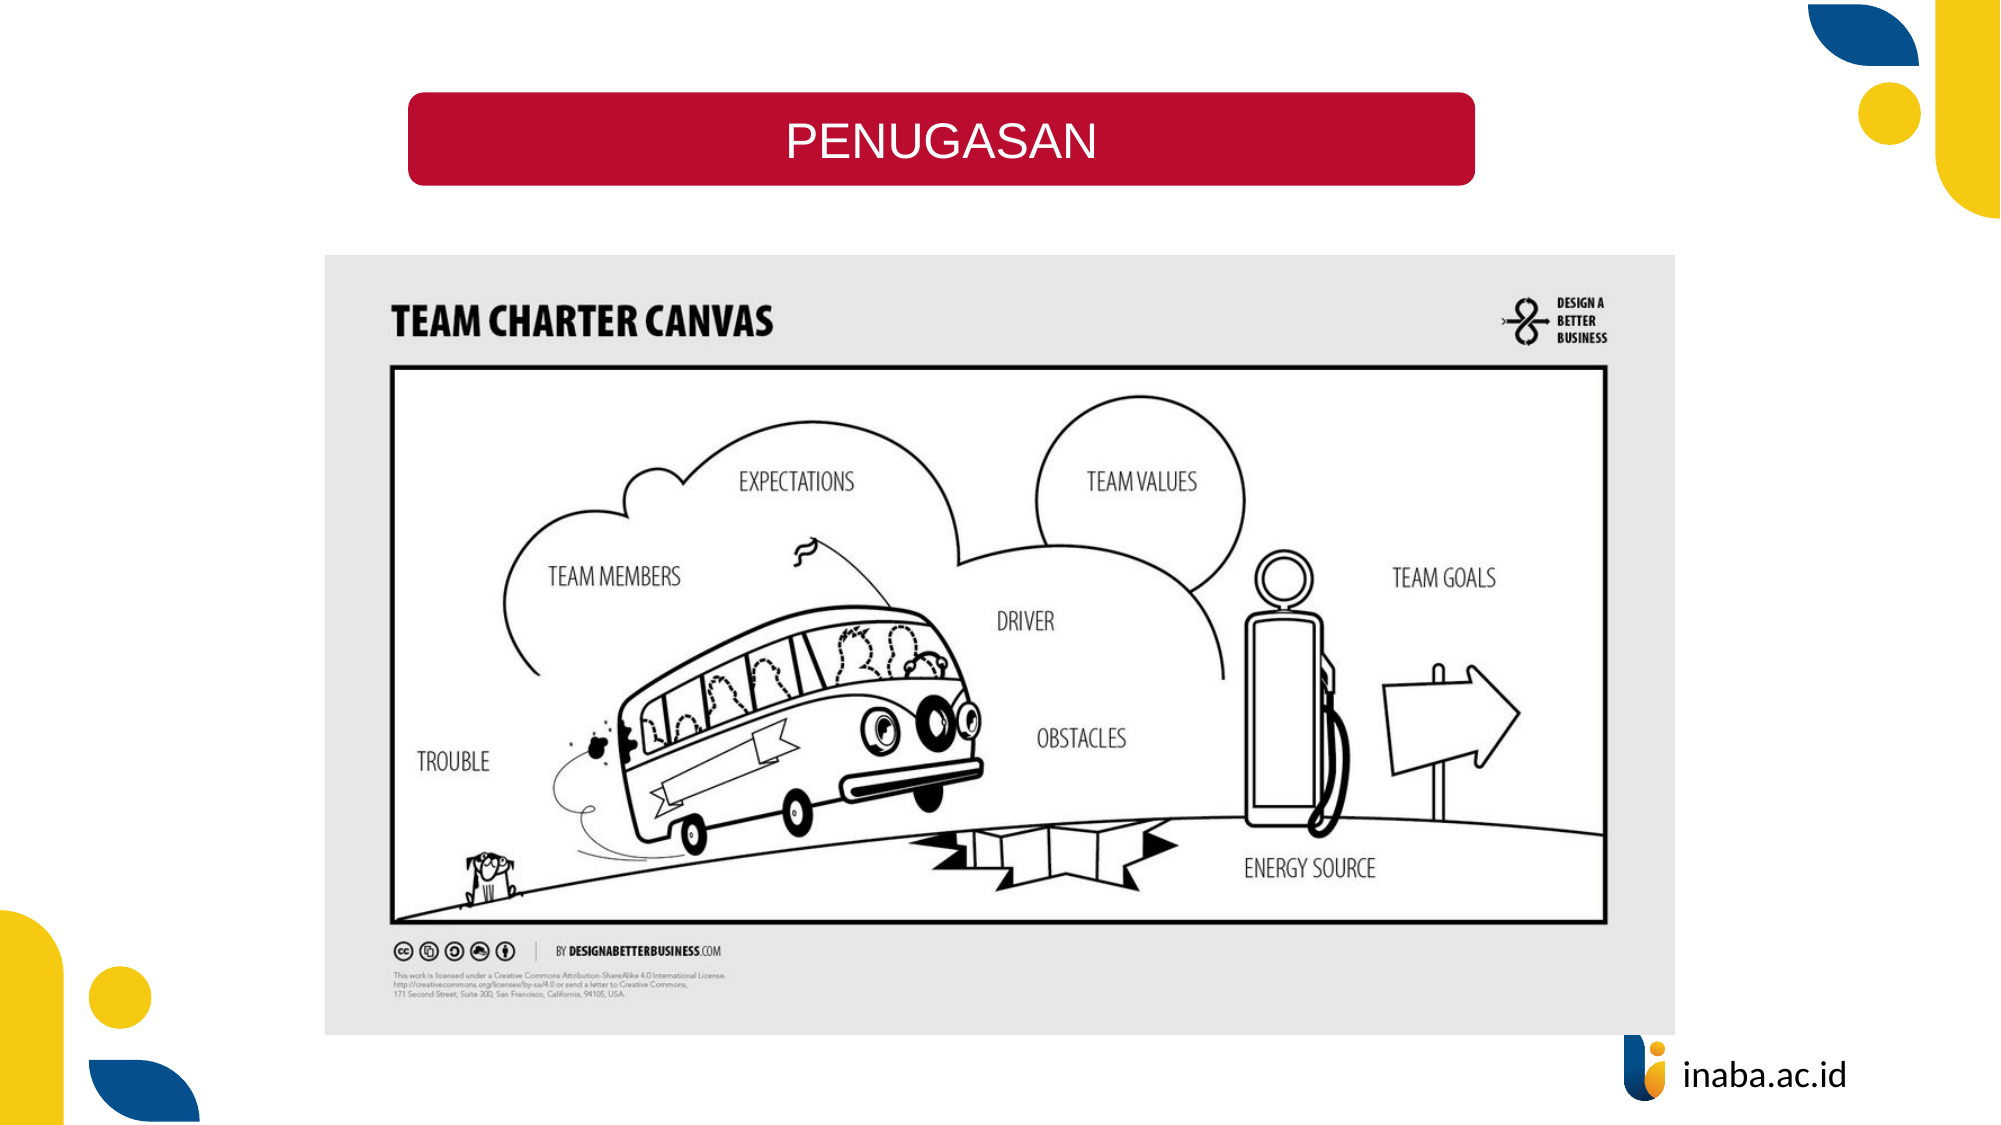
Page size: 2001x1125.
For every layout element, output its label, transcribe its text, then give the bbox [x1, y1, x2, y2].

slide_number [1440, 1046, 1900, 1103]
picture [1624, 1036, 1665, 1046]
text_box PENUGASAN [407, 91, 1477, 187]
text_box [324, 255, 1675, 1036]
